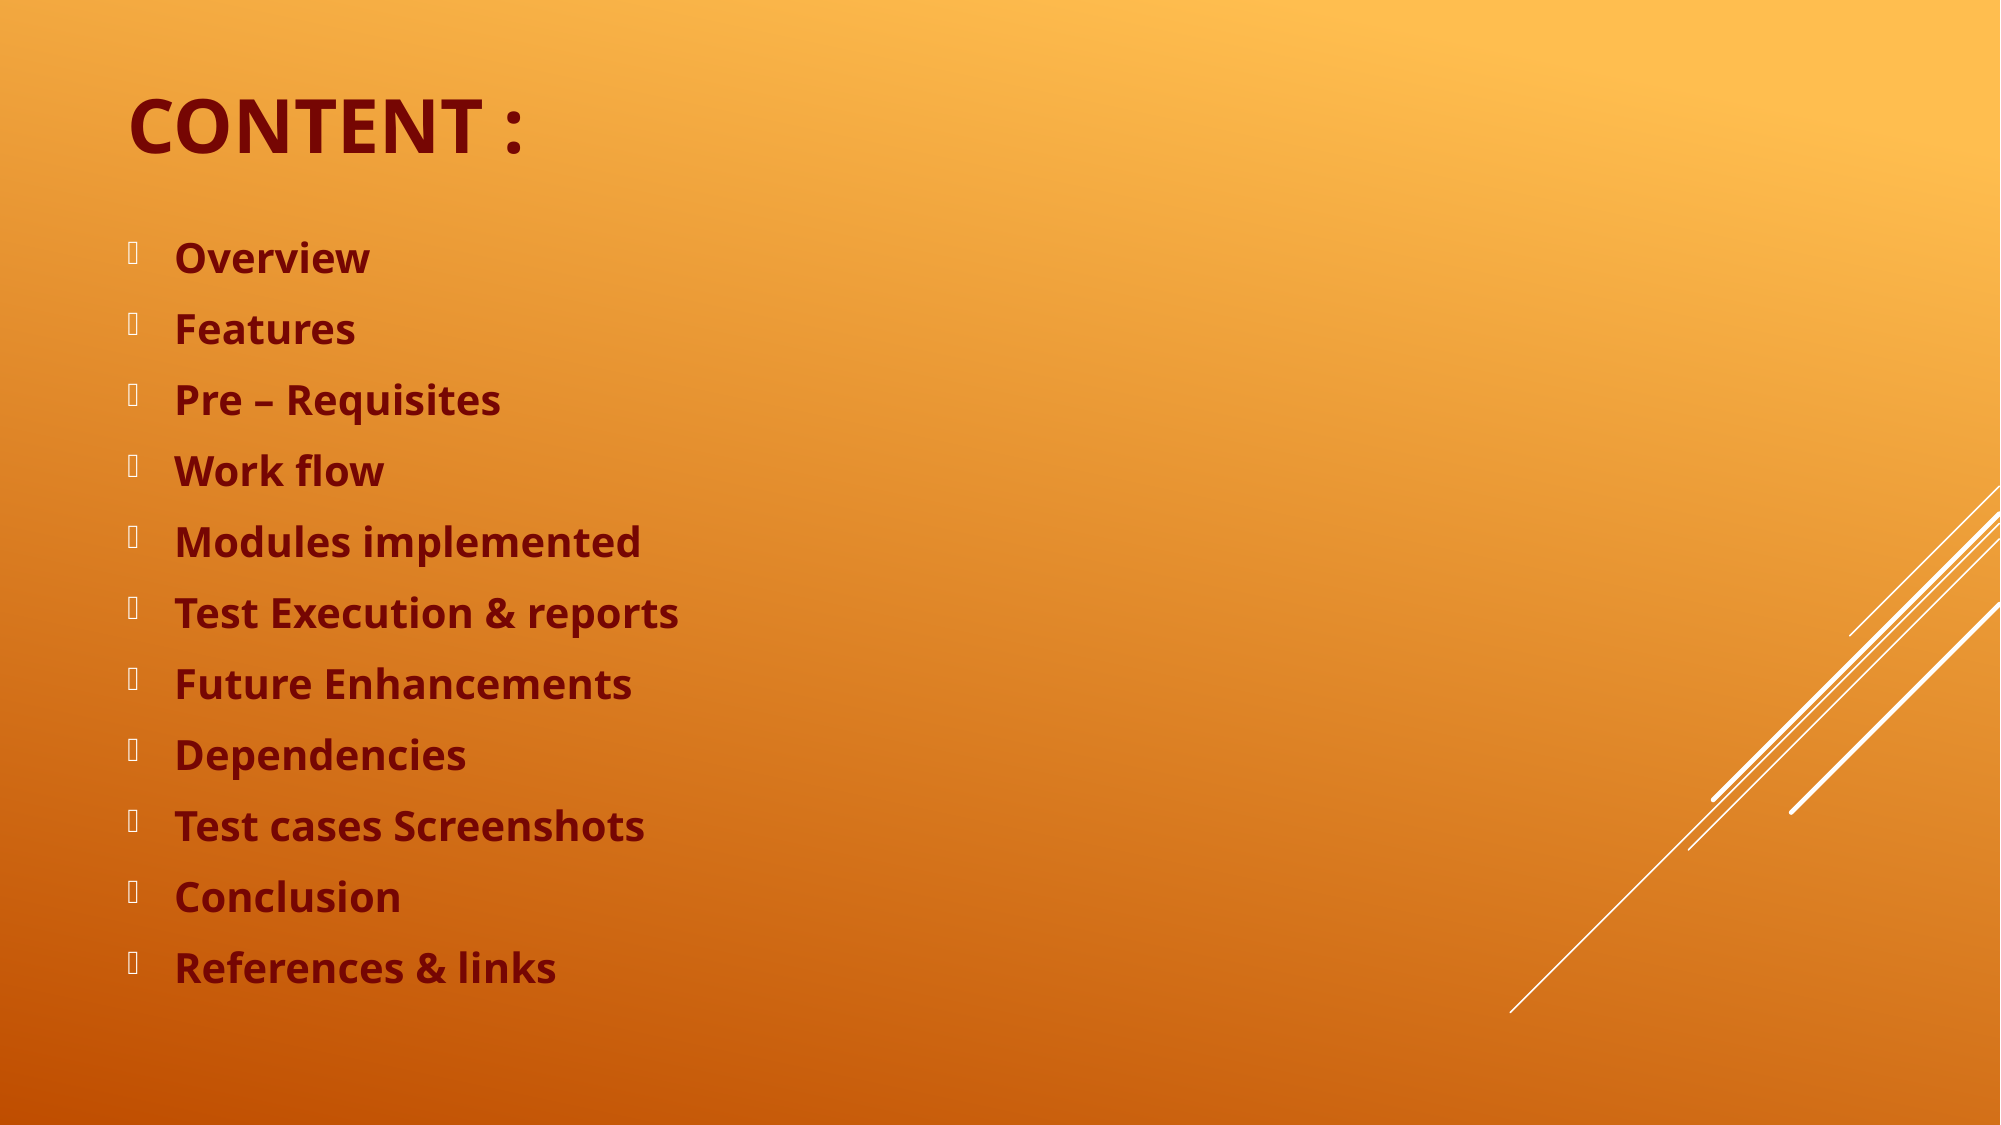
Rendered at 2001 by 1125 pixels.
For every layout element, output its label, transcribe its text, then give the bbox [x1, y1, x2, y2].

title Content : [112, 0, 1513, 222]
list Overview Features Pre – Requisites Work flow Modules implemented Test Execution & reports Future Enhancements Dependencies Test cases Screenshots Conclusion References & links [112, 222, 1513, 1072]
